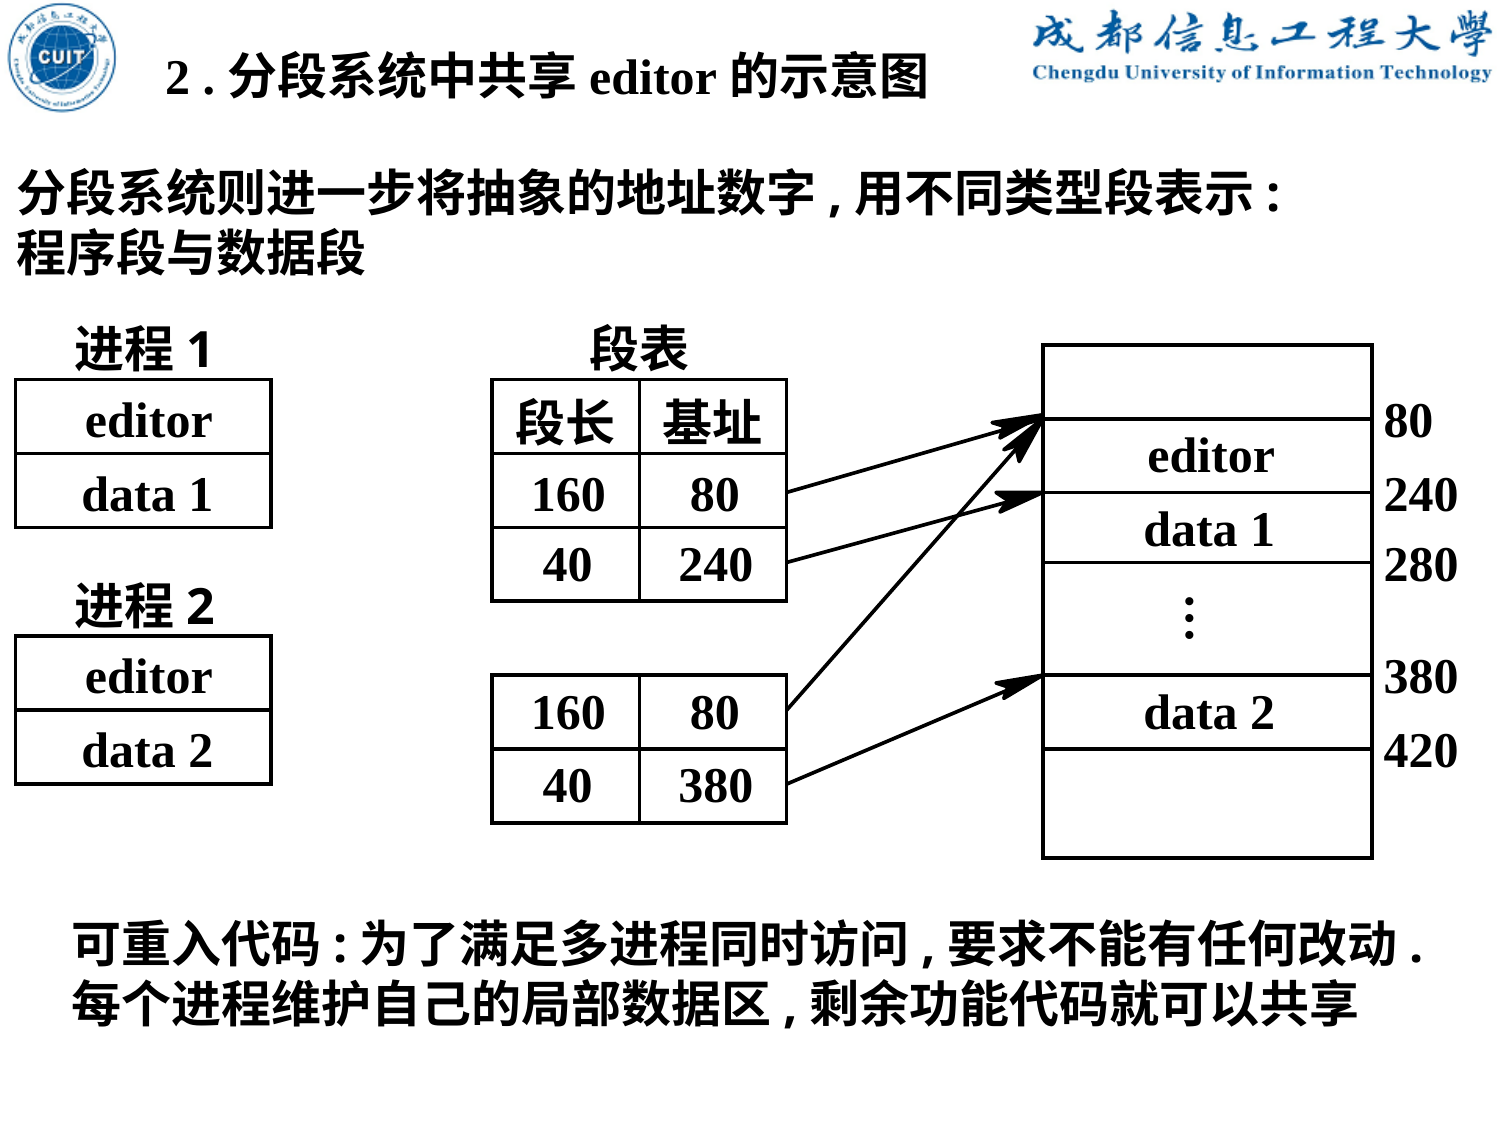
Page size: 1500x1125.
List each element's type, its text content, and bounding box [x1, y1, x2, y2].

text_box 分段系统则进一步将抽象的地址数字,用不同类型段表示: 程序段与数据段 [1, 154, 1296, 290]
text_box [15, 317, 1459, 858]
text_box 2 .分段系统中共享editor的示意图 [150, 37, 956, 113]
text_box 可重入代码:为了满足多进程同时访问,要求不能有任何改动. 每个进程维护自己的局部数据区,剩余功能代码就可以共享 [56, 905, 1439, 1040]
picture [1021, 0, 1500, 91]
picture [0, 0, 130, 116]
